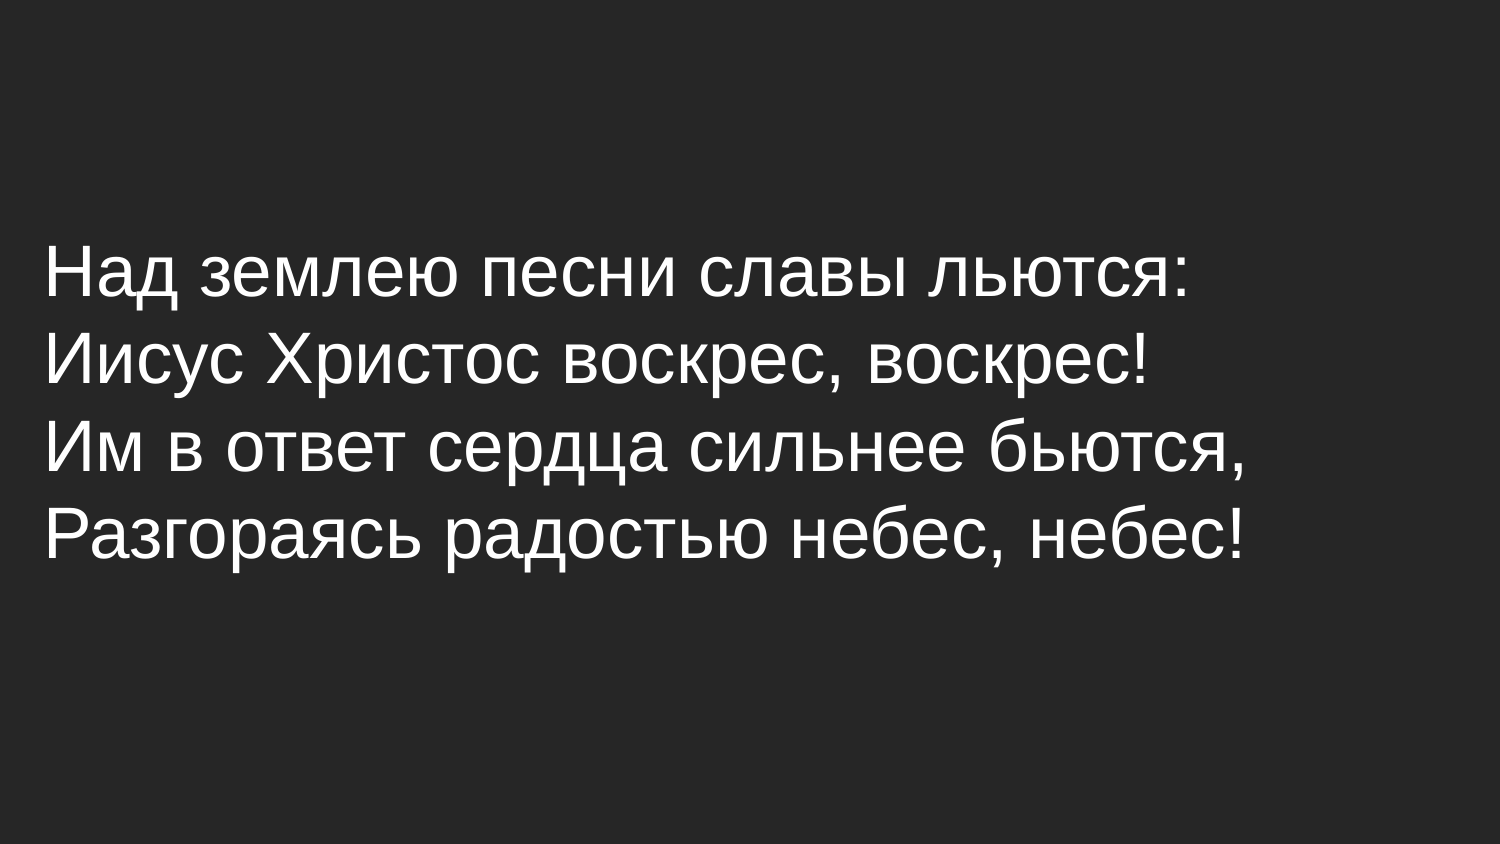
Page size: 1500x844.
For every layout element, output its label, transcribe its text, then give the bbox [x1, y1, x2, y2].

title Над землею песни славы льются: Иисус Христос воскрес, воскрес! Им в ответ сердца сильнее бьются, Разгораясь радостью небес, небес! [28, 0, 1500, 820]
